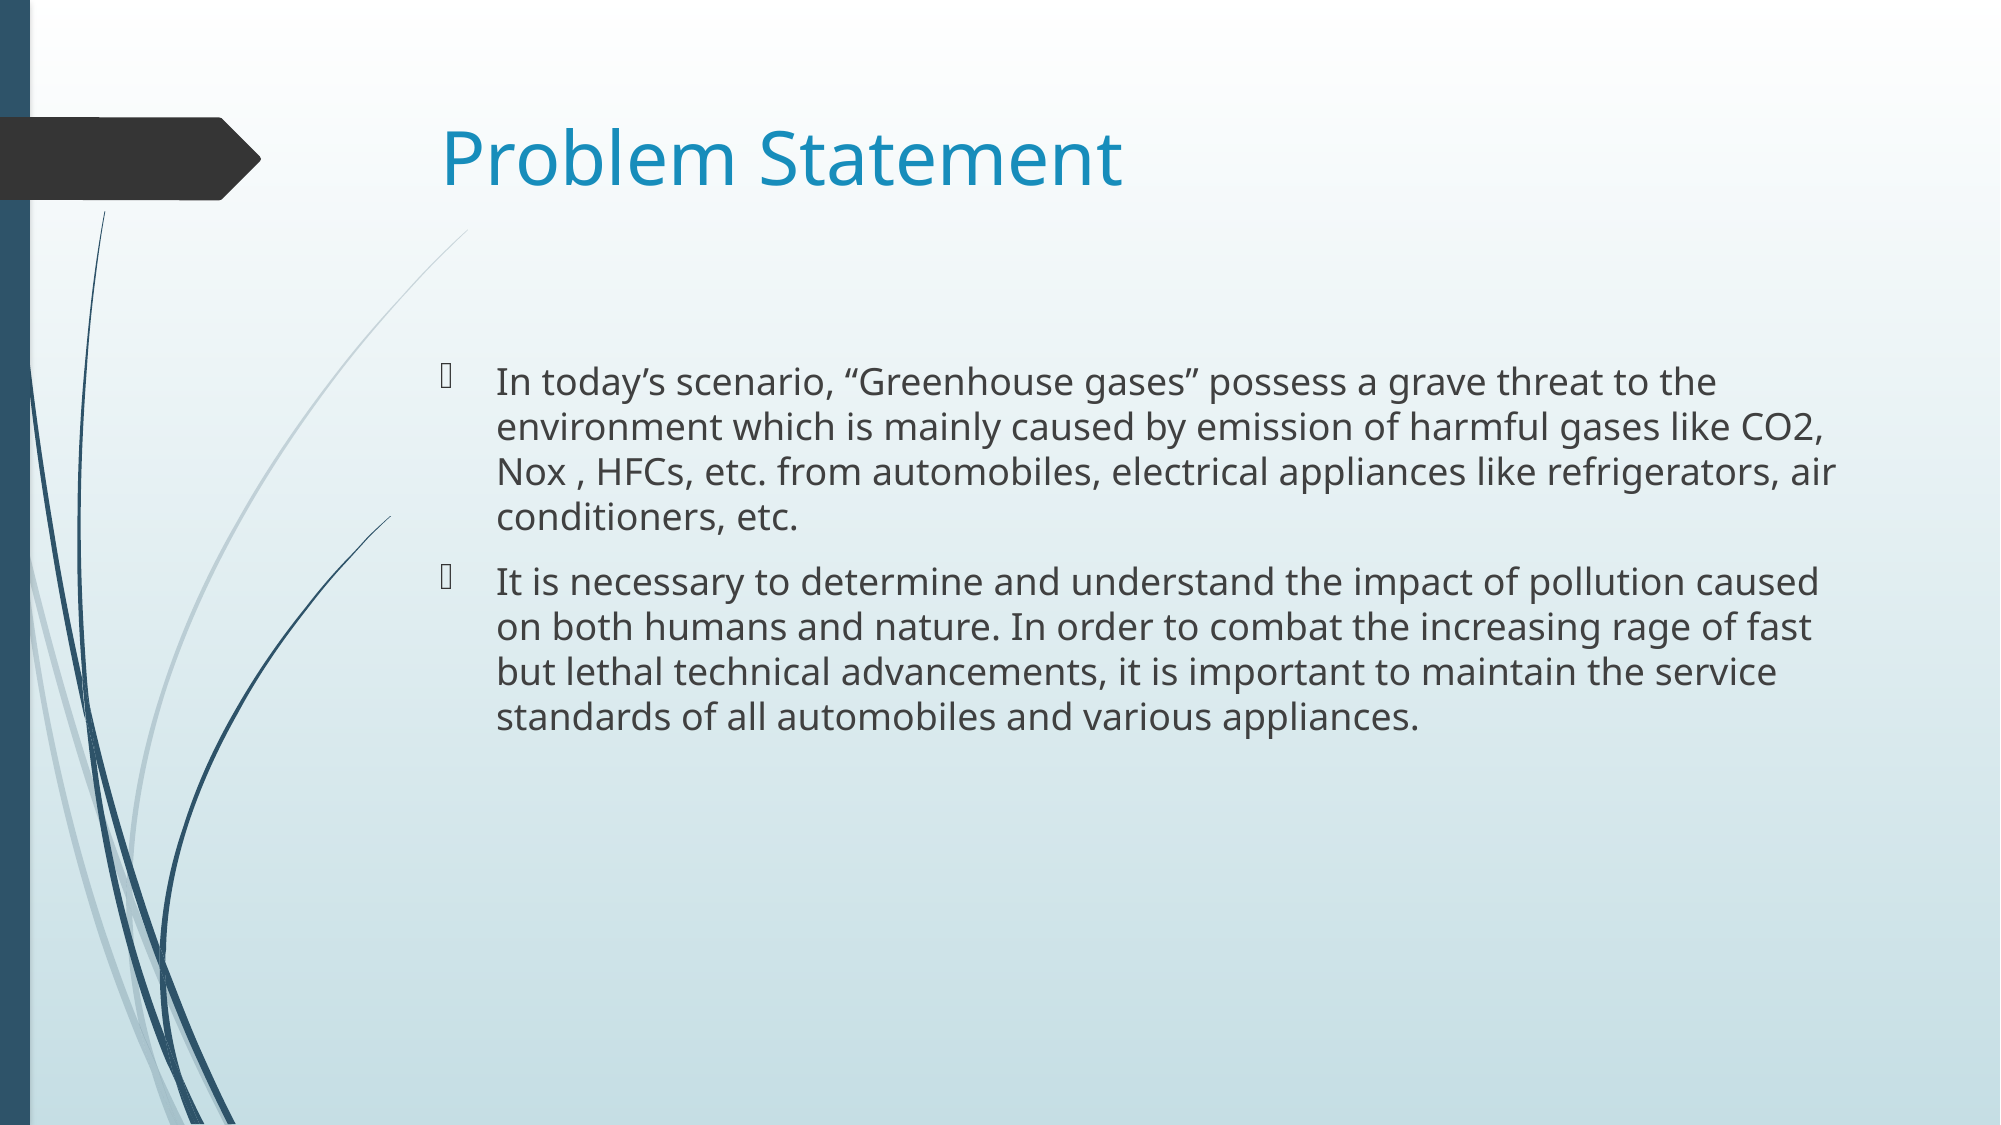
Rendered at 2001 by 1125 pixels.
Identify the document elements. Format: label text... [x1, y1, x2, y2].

title Problem Statement [425, 102, 1888, 313]
list In today’s scenario, “Greenhouse gases” possess a grave threat to the environment which is mainly caused by emission of harmful gases like CO2, Nox , HFCs, etc. from automobiles, electrical appliances like refrigerators, air conditioners, etc. It is necessary to determine and understand the impact of pollution caused on both humans and nature. In order to combat the increasing rage of fast but lethal technical advancements, it is important to maintain the service standards of all automobiles and various appliances. [424, 350, 1888, 970]
